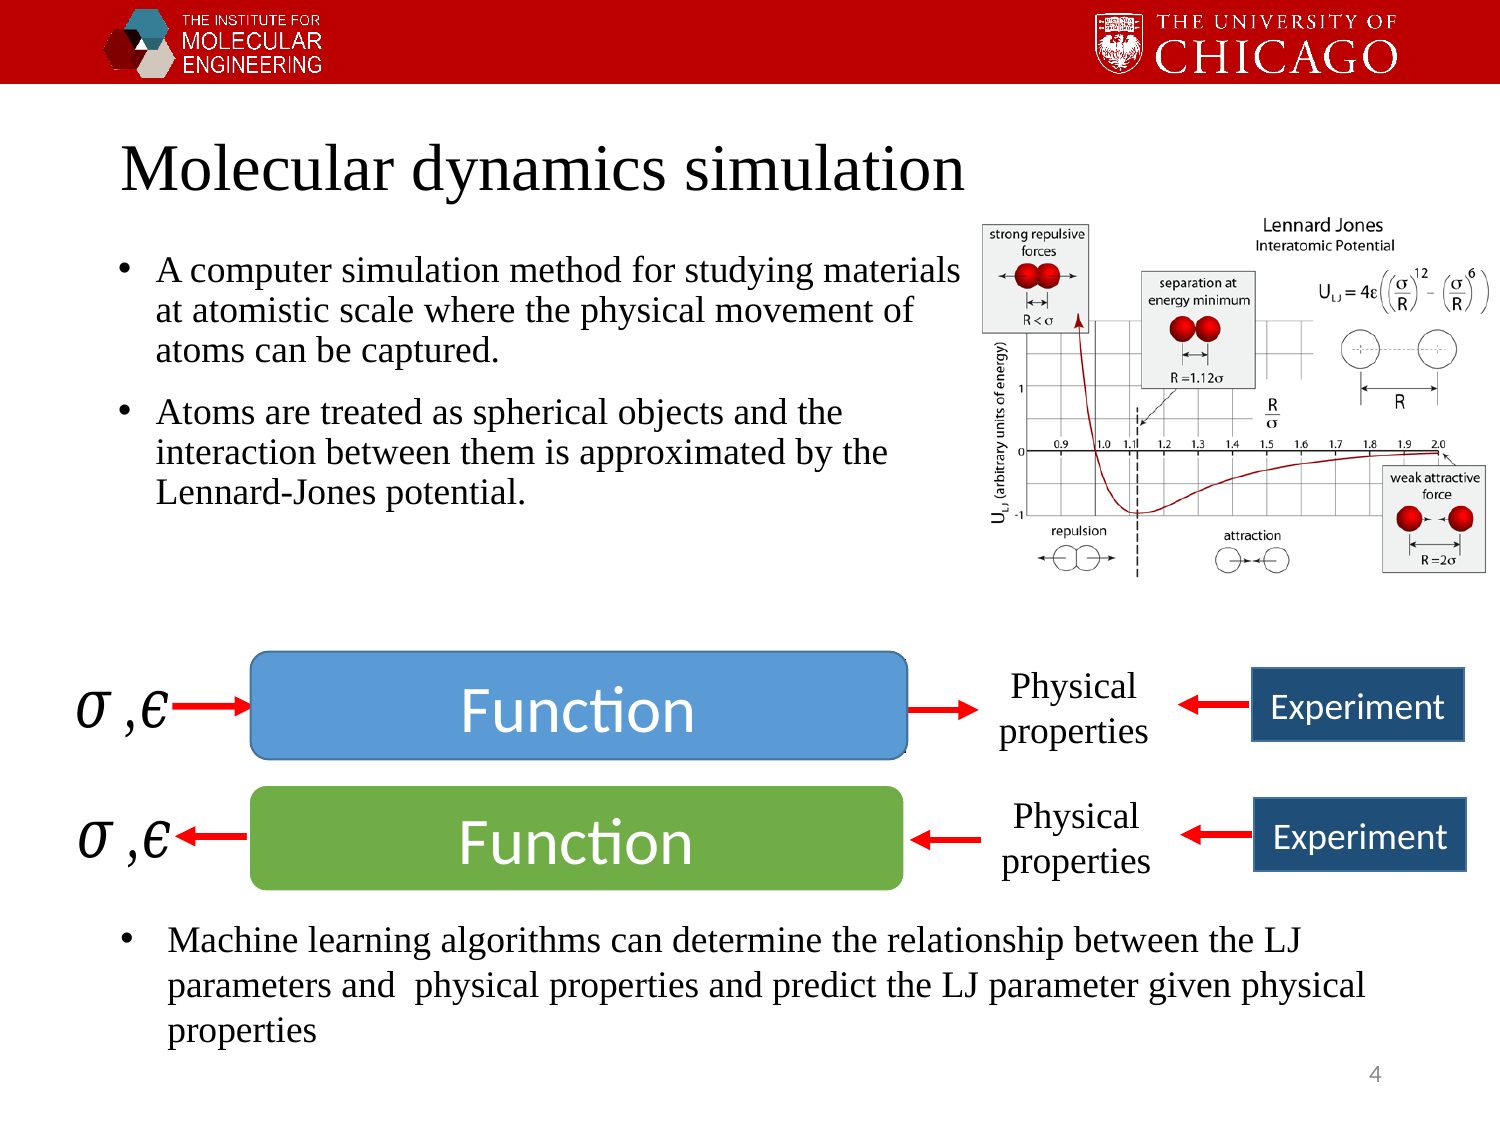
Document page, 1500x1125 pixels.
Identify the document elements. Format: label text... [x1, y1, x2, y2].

text_box Physical properties [986, 783, 1167, 888]
text_box Function [249, 650, 909, 761]
text_box Machine learning algorithms can determine the relationship between the LJ parameters and physical properties and predict the LJ parameter given physical properties [105, 907, 1439, 1058]
text_box Experiment [1251, 667, 1465, 742]
text_box Experiment [1253, 797, 1467, 872]
picture [976, 214, 1500, 584]
picture [102, 9, 322, 78]
slide_number 4 [1059, 1058, 1397, 1103]
title Molecular dynamics simulation [105, 82, 1400, 257]
picture [1095, 13, 1397, 74]
text_box Physical properties [983, 653, 1164, 758]
text_box Function [246, 782, 907, 894]
